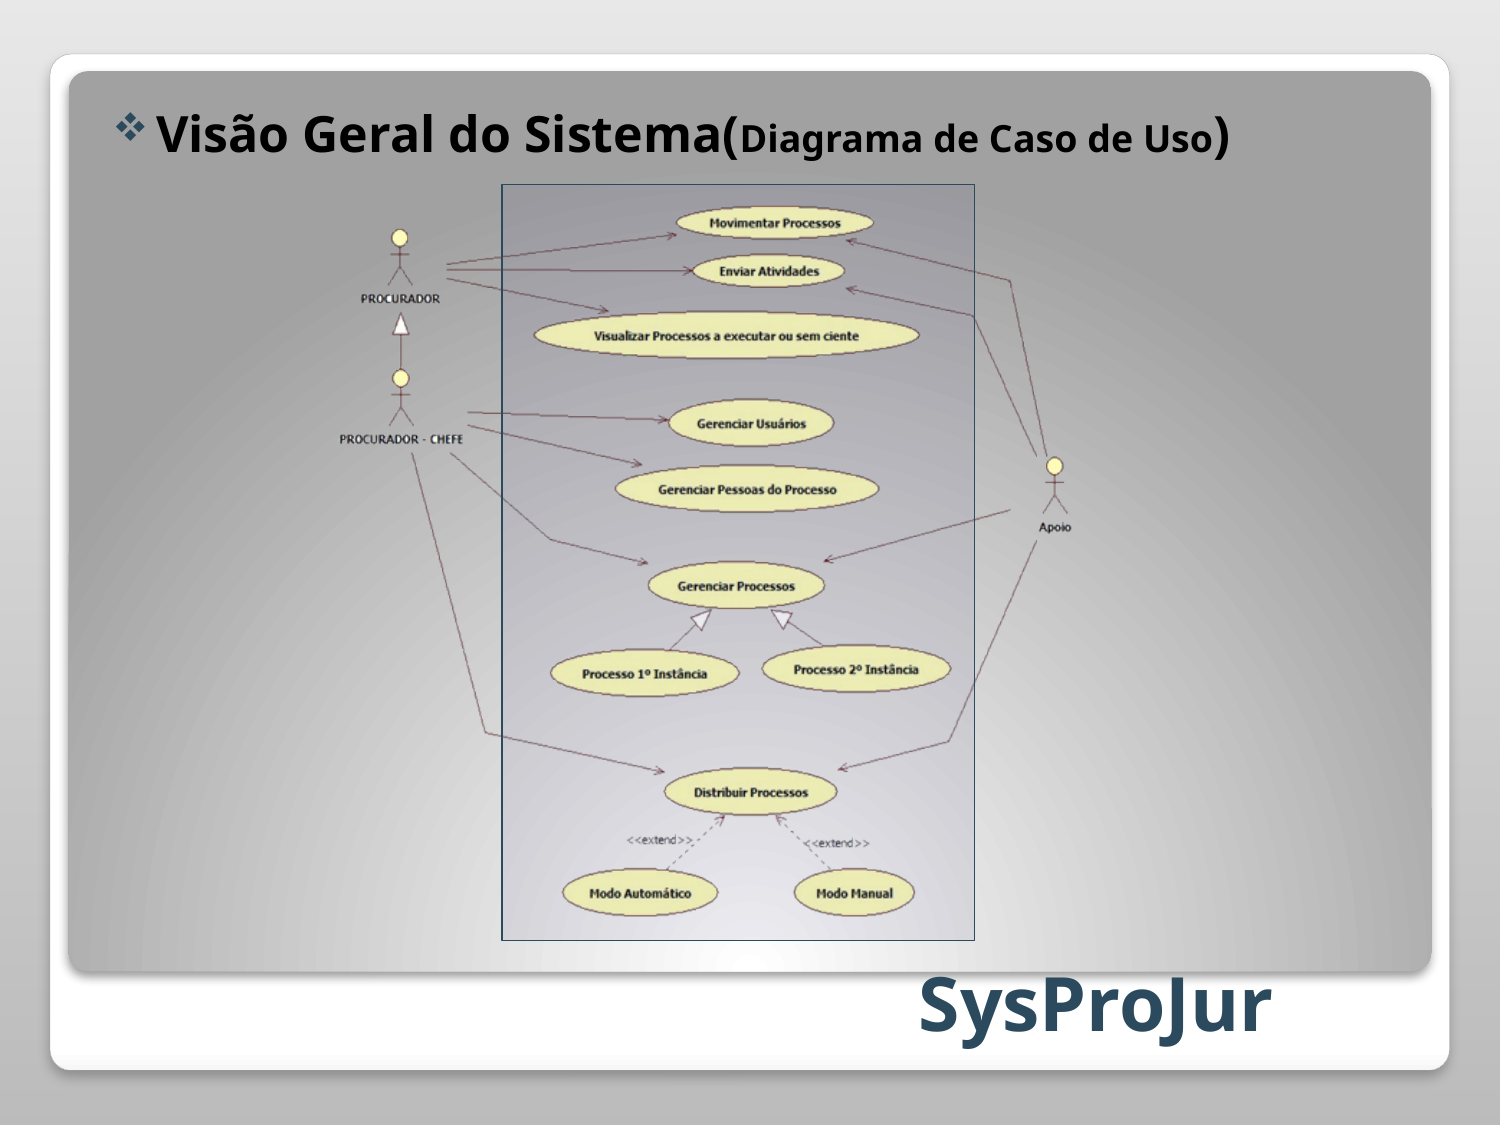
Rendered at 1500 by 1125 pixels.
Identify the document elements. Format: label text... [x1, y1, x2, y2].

title SysProJur [123, 881, 1467, 1054]
list Visão Geral do Sistema(Diagrama de Caso de Uso) [1135, 86, 1425, 774]
list Visão Geral do Sistema(Diagrama de Caso de Uso) [82, 86, 259, 774]
picture [265, 77, 1129, 1000]
